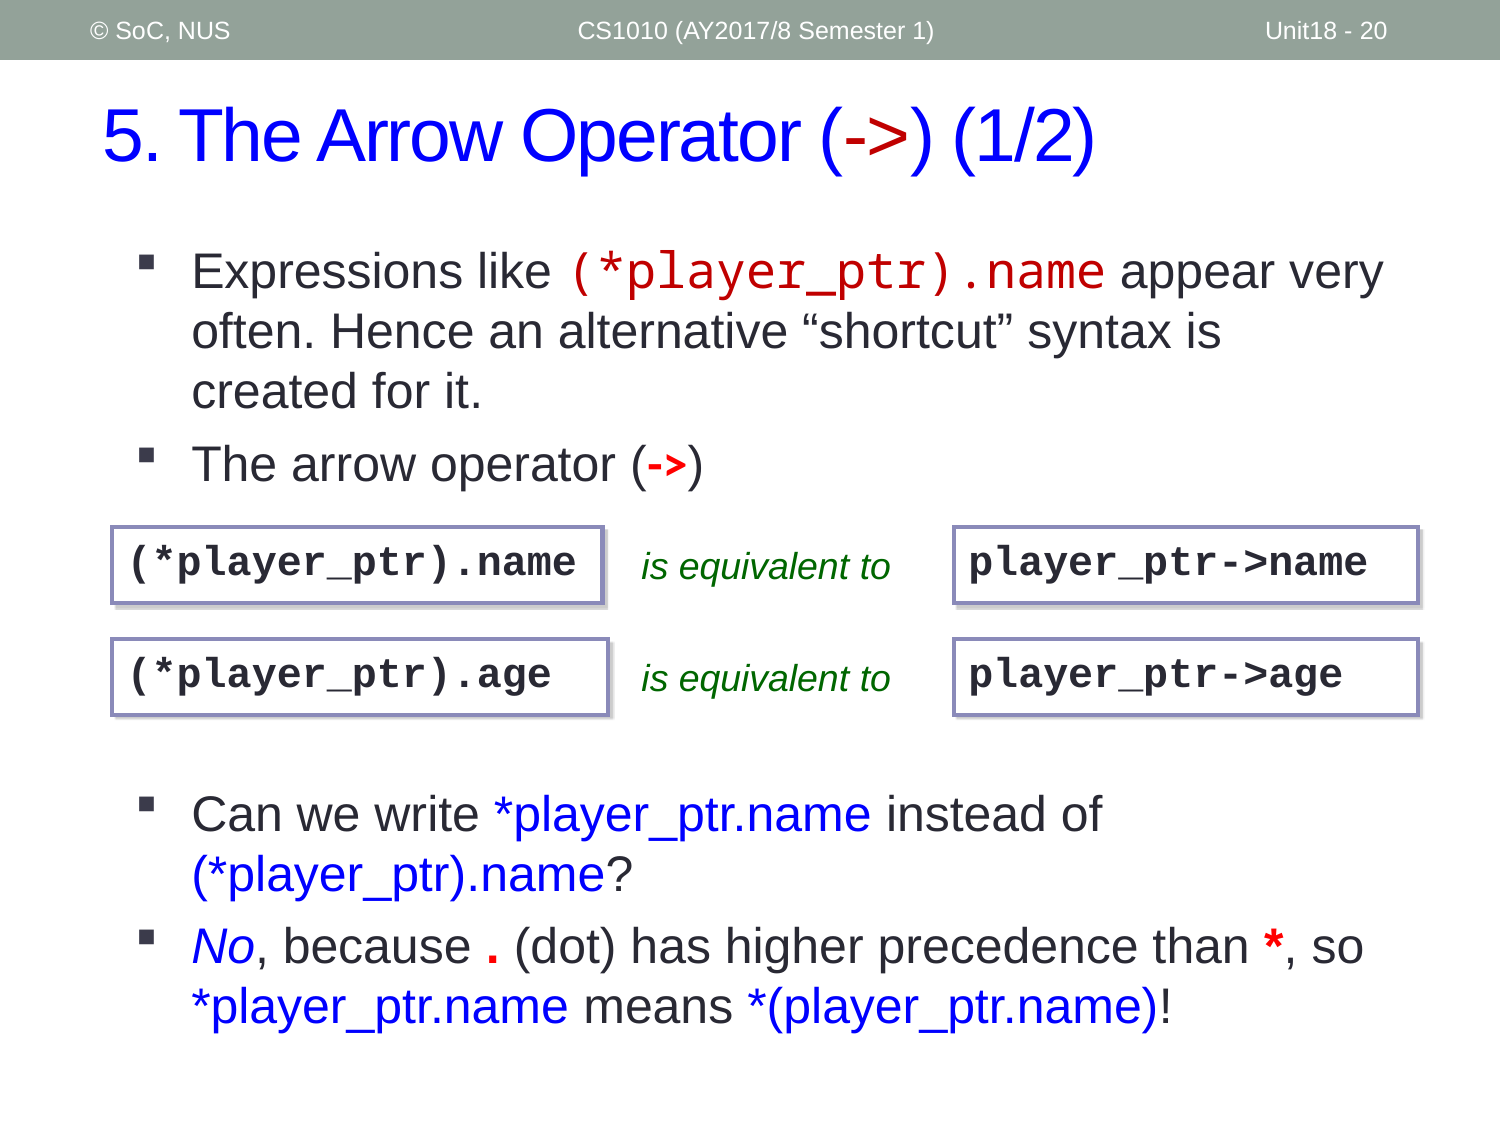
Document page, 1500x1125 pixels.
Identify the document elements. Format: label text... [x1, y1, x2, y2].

text_box Can we write *player_ptr.name instead of (*player_ptr).name? No, because . (dot) has higher precedence than *, so *player_ptr.name means *(player_ptr.name)! [120, 773, 1406, 1069]
title 5. The Arrow Operator (->) (1/2) [87, 62, 1463, 200]
text_box Expressions like (*player_ptr).name appear very often. Hence an alternative “shortcut” syntax is created for it. The arrow operator (->) [120, 231, 1406, 523]
slide_number Unit18 - 20 [1250, 3, 1425, 57]
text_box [111, 526, 1419, 603]
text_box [111, 638, 1419, 715]
slide_number © SoC, NUS [75, 3, 550, 57]
footer CS1010 (AY2017/8 Semester 1) [562, 3, 1238, 57]
